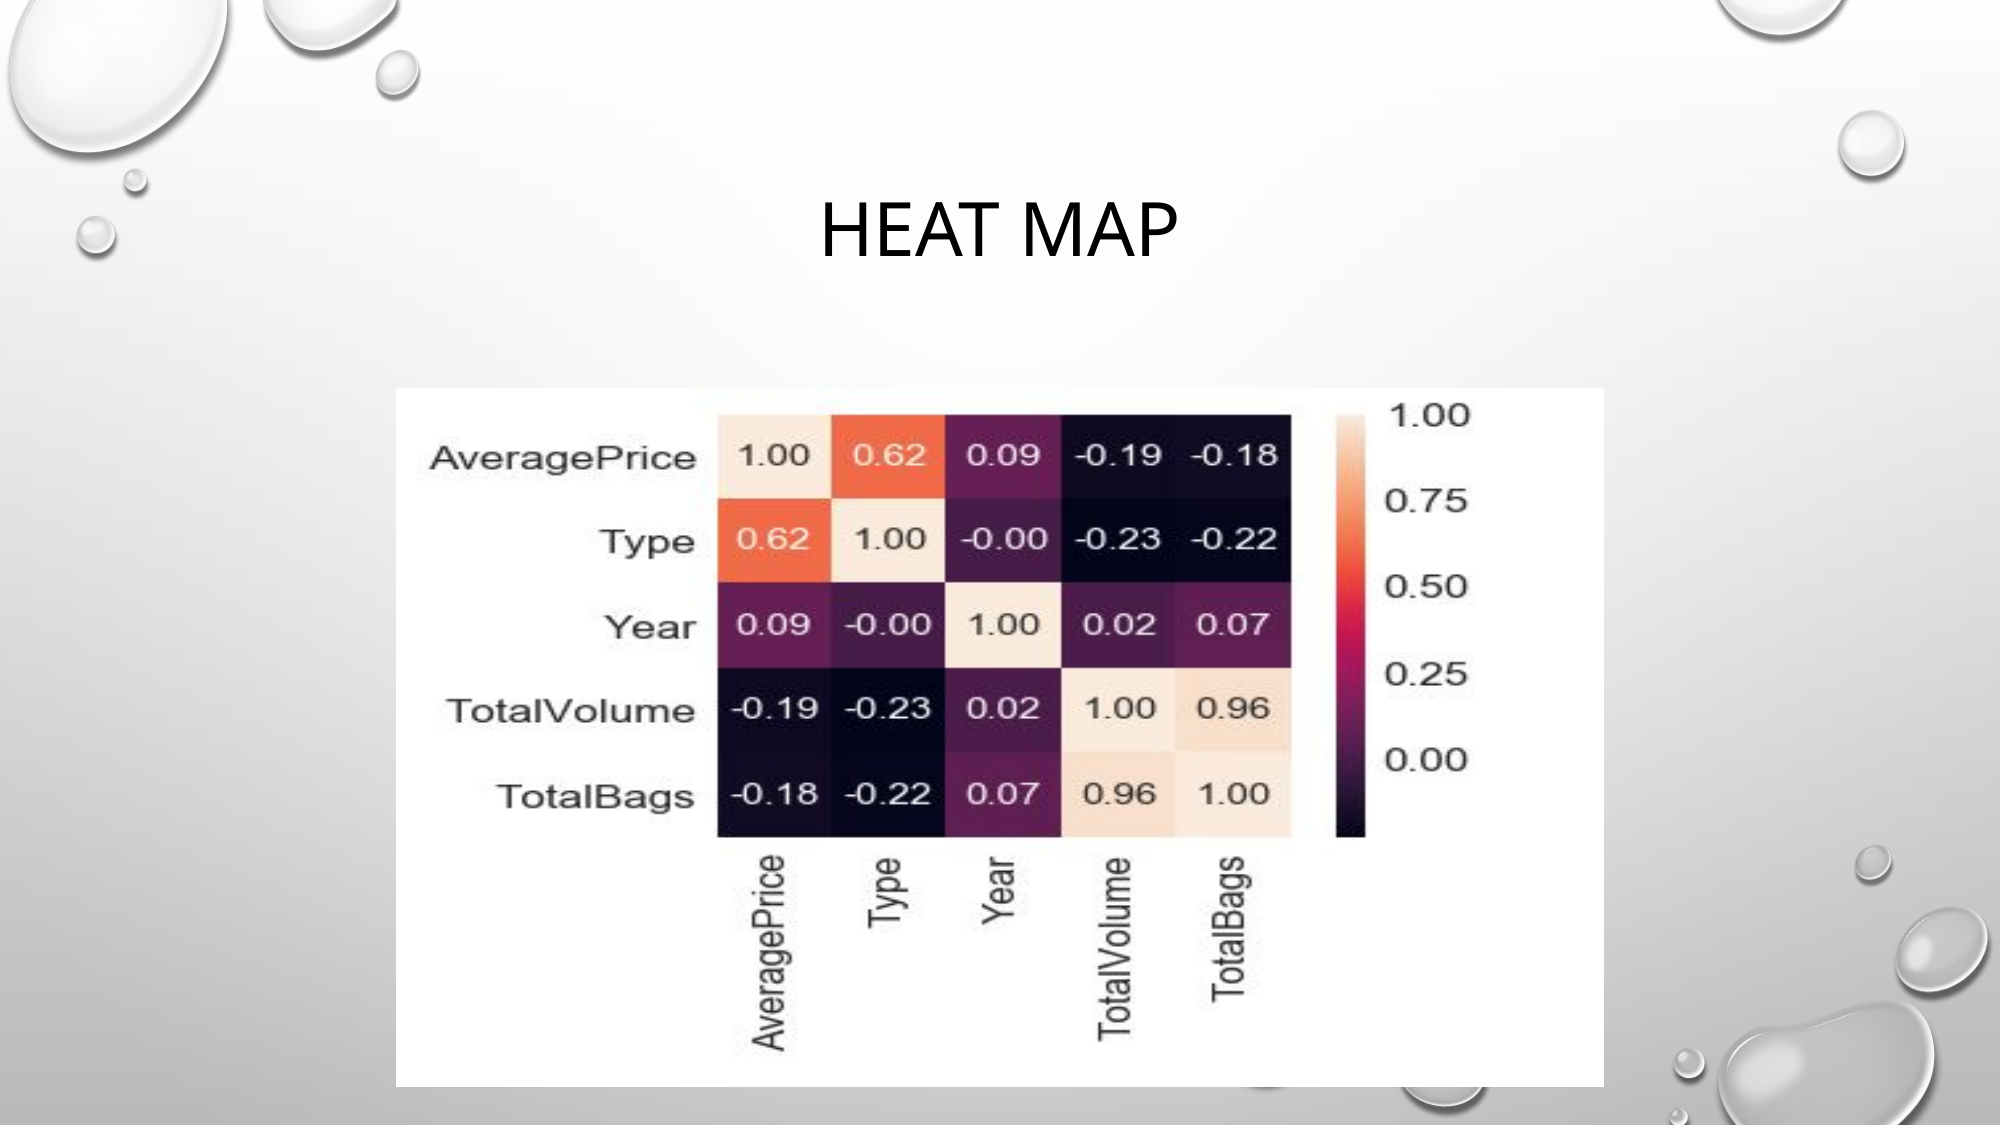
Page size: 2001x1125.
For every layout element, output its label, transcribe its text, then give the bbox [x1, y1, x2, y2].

picture [0, 0, 2000, 1125]
title Heat Map [149, 101, 1851, 364]
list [396, 388, 1604, 1088]
